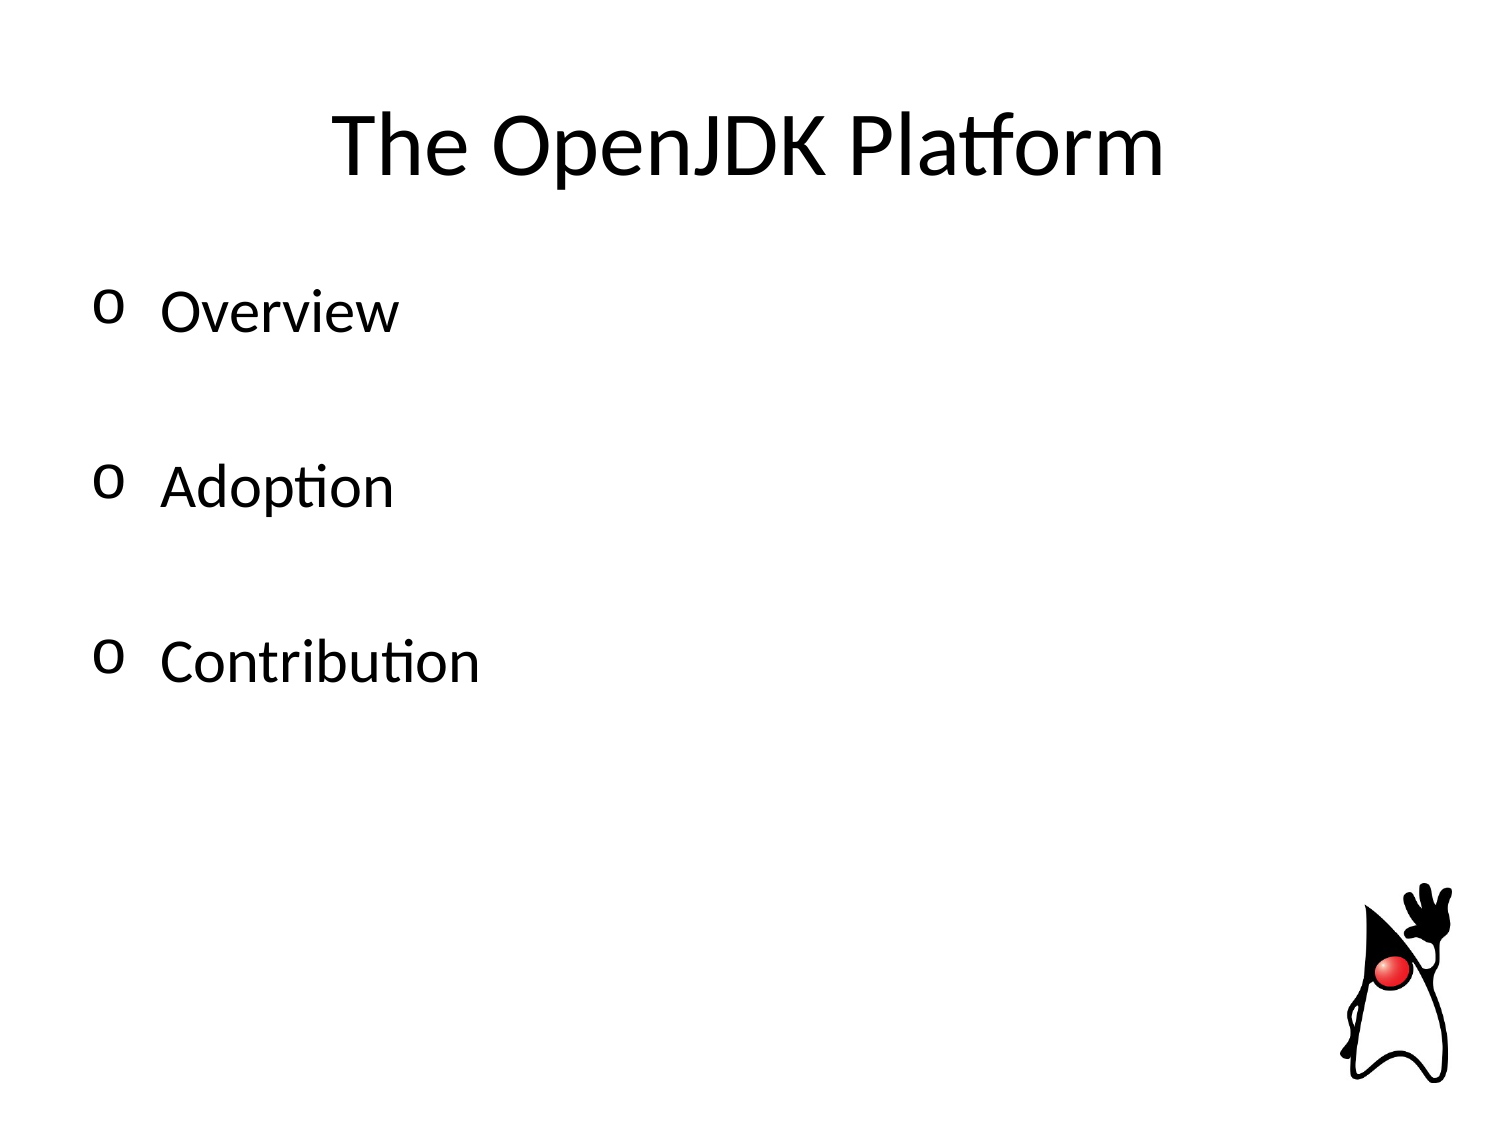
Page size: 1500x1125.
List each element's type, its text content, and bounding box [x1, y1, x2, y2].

picture [1340, 883, 1452, 1083]
title The OpenJDK Platform [75, 45, 1425, 233]
list Overview Adoption Contribution [75, 262, 1425, 1005]
